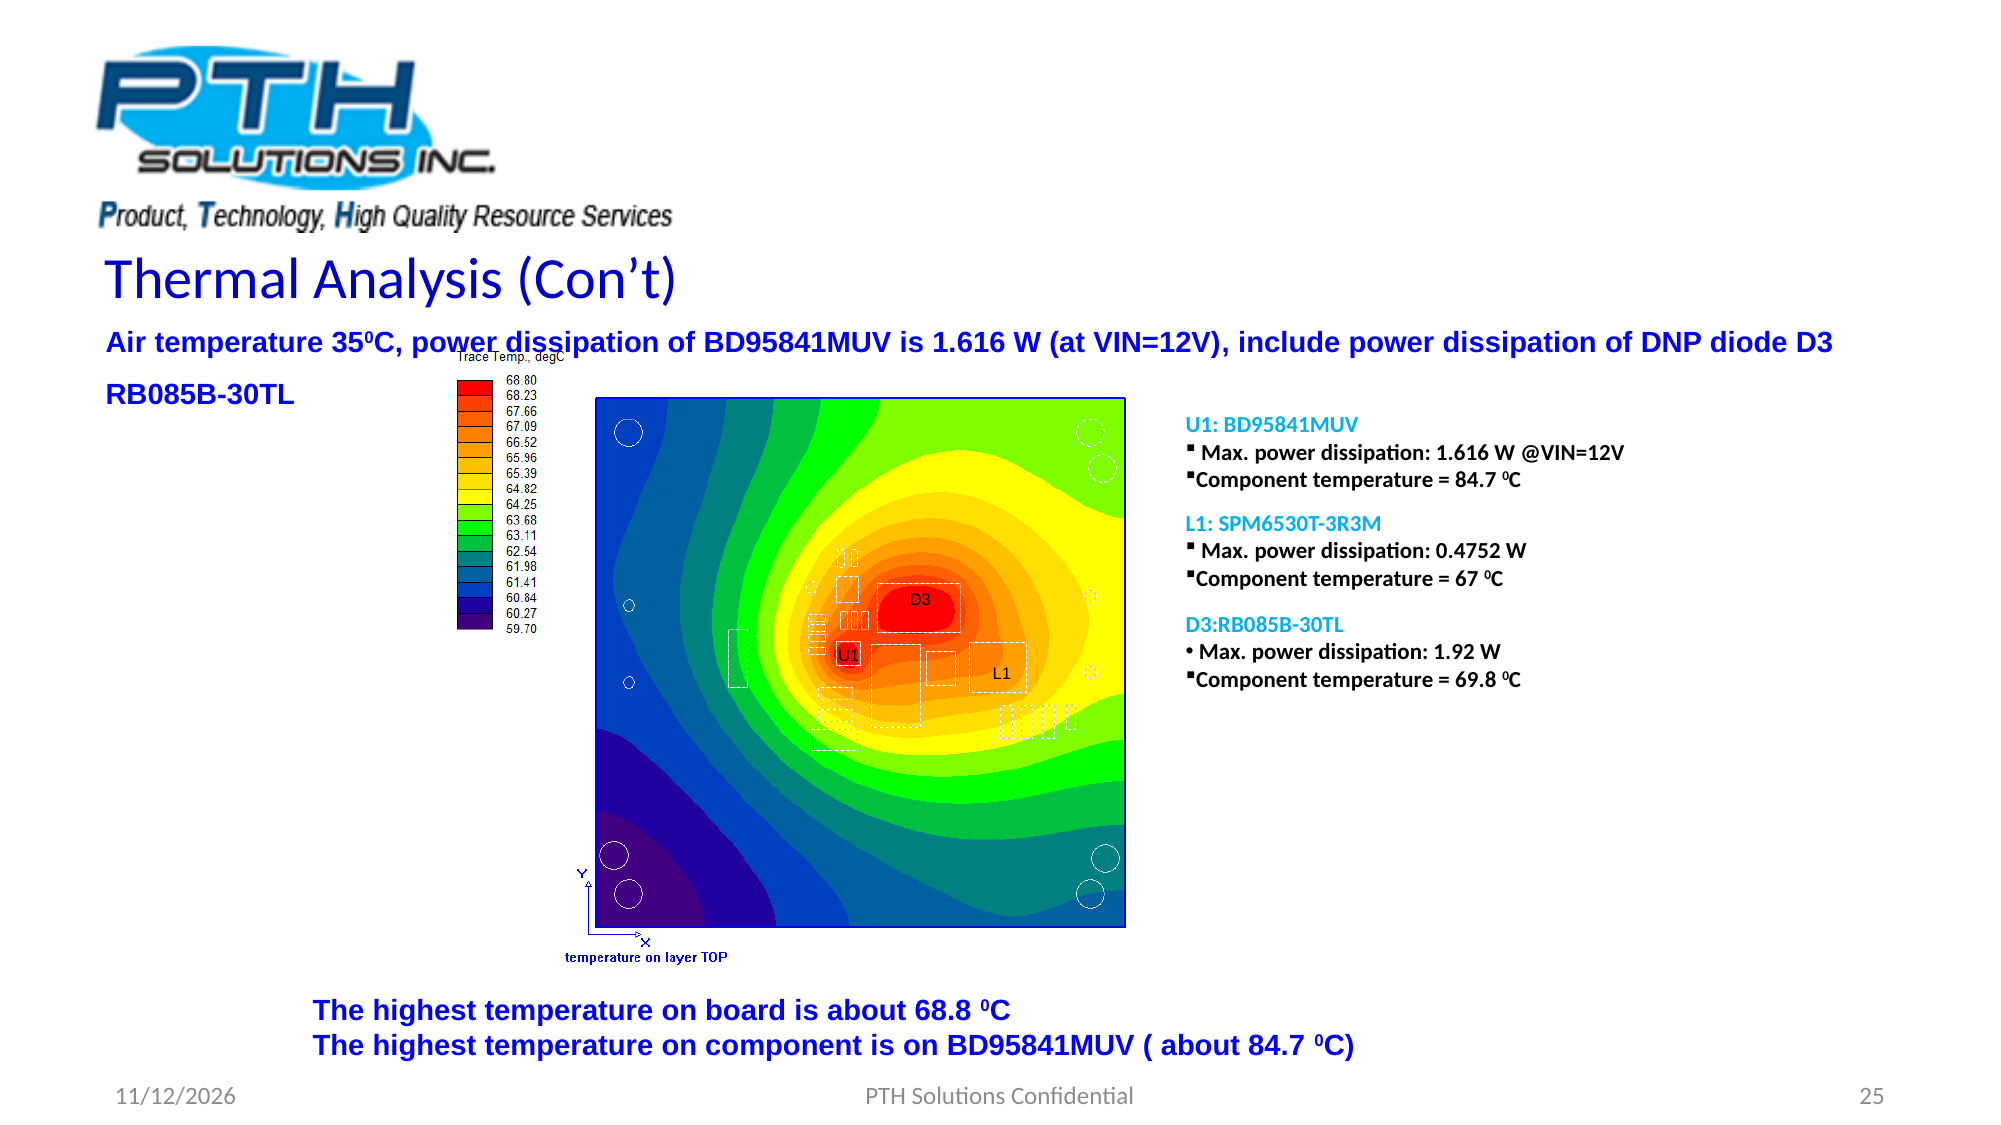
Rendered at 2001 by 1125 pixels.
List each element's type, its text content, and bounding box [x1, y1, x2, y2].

text_box L1: SPM6530T-3R3M Max. power dissipation: 0.4752 W Component temperature = 67 0C [1170, 500, 1561, 599]
text_box U1: BD95841MUV Max. power dissipation: 1.616 W @VIN=12V Component temperature = 84.7 0C [1170, 402, 1666, 500]
footer PTH Solutions Confidential [683, 1066, 1317, 1125]
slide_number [99, 1065, 567, 1125]
text_box Air temperature 350C, power dissipation of BD95841MUV is 1.616 W (at VIN=12V), include power dissipation of DNP diode D3 RB085B-30TL [0, 298, 1895, 893]
slide_number 25 [1433, 1065, 1900, 1125]
picture [455, 349, 1141, 980]
text_box The highest temperature on board is about 68.8 0C The highest temperature on component is on BD95841MUV ( about 84.7 0C) [119, 983, 1434, 1066]
text_box Thermal Analysis (Con’t) [90, 232, 858, 298]
text_box D3:RB085B-30TL Max. power dissipation: 1.92 W Component temperature = 69.8 0C [1170, 601, 1656, 727]
picture [89, 44, 716, 233]
